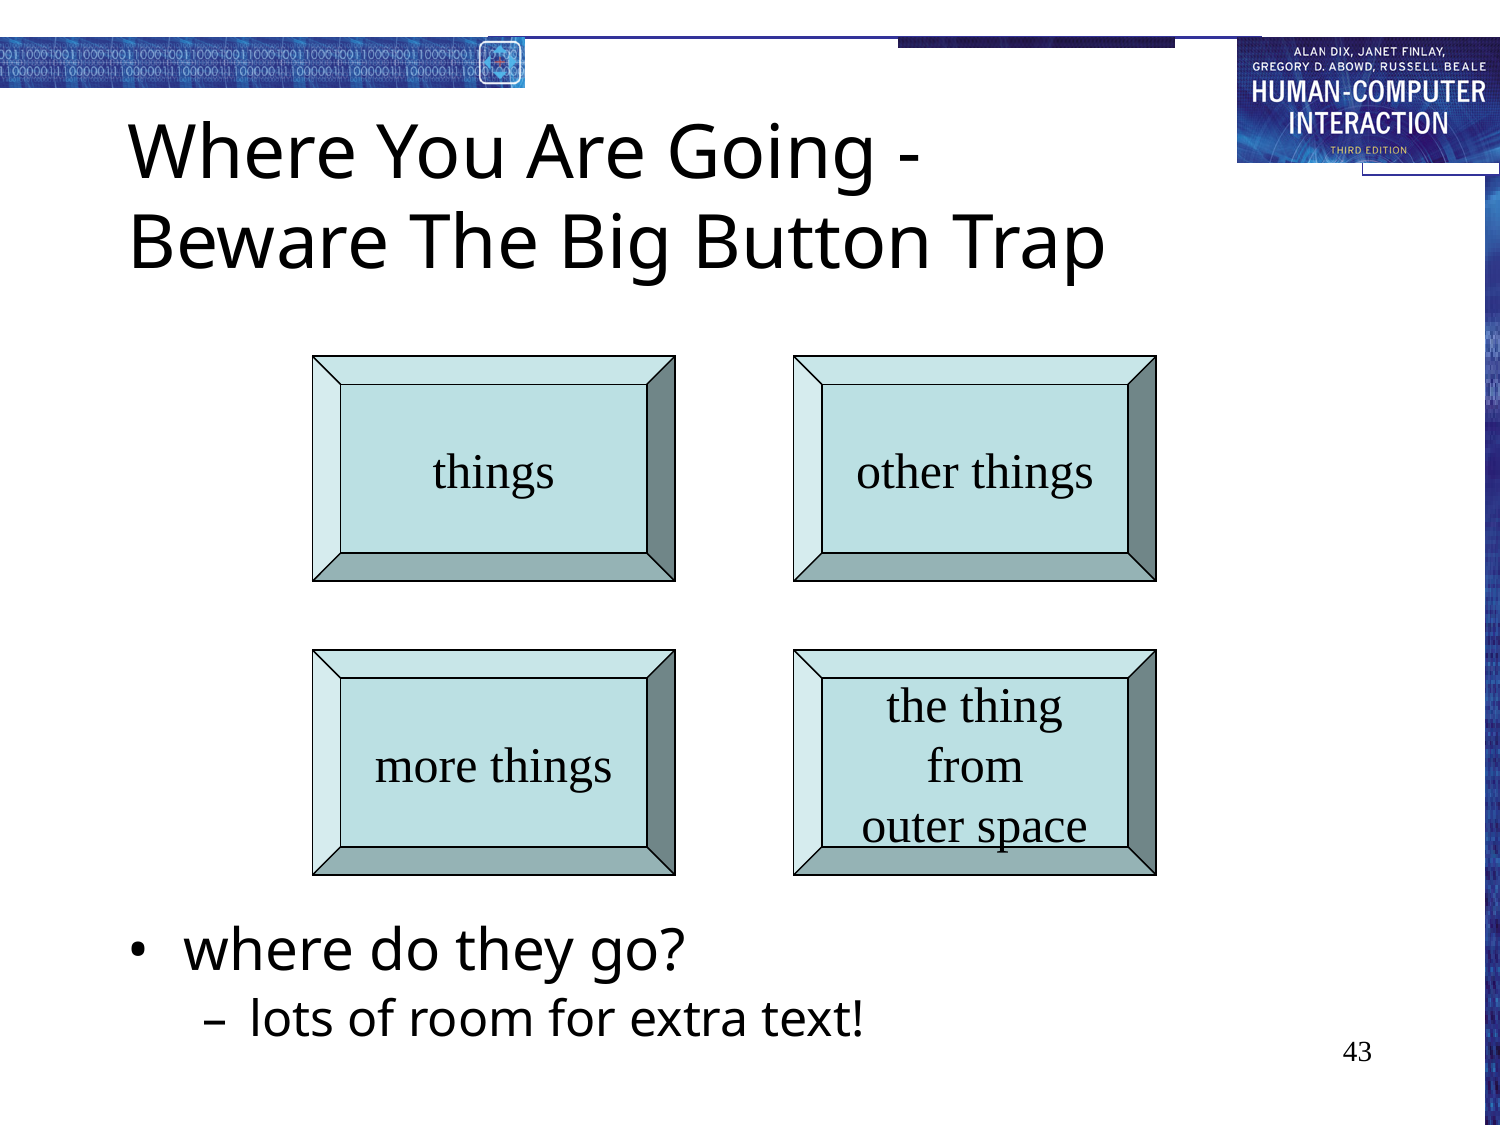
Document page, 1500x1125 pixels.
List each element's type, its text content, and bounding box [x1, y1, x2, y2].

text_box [312, 355, 1157, 876]
text_box 43 [1074, 1024, 1388, 1100]
picture [0, 37, 525, 88]
picture [898, 37, 1175, 48]
title Where You Are Going - Beware The Big Button Trap [112, 99, 1238, 288]
picture [1485, 176, 1500, 1125]
picture [1237, 37, 1500, 163]
list where do they go? lots of room for extra text! [112, 912, 1388, 1063]
